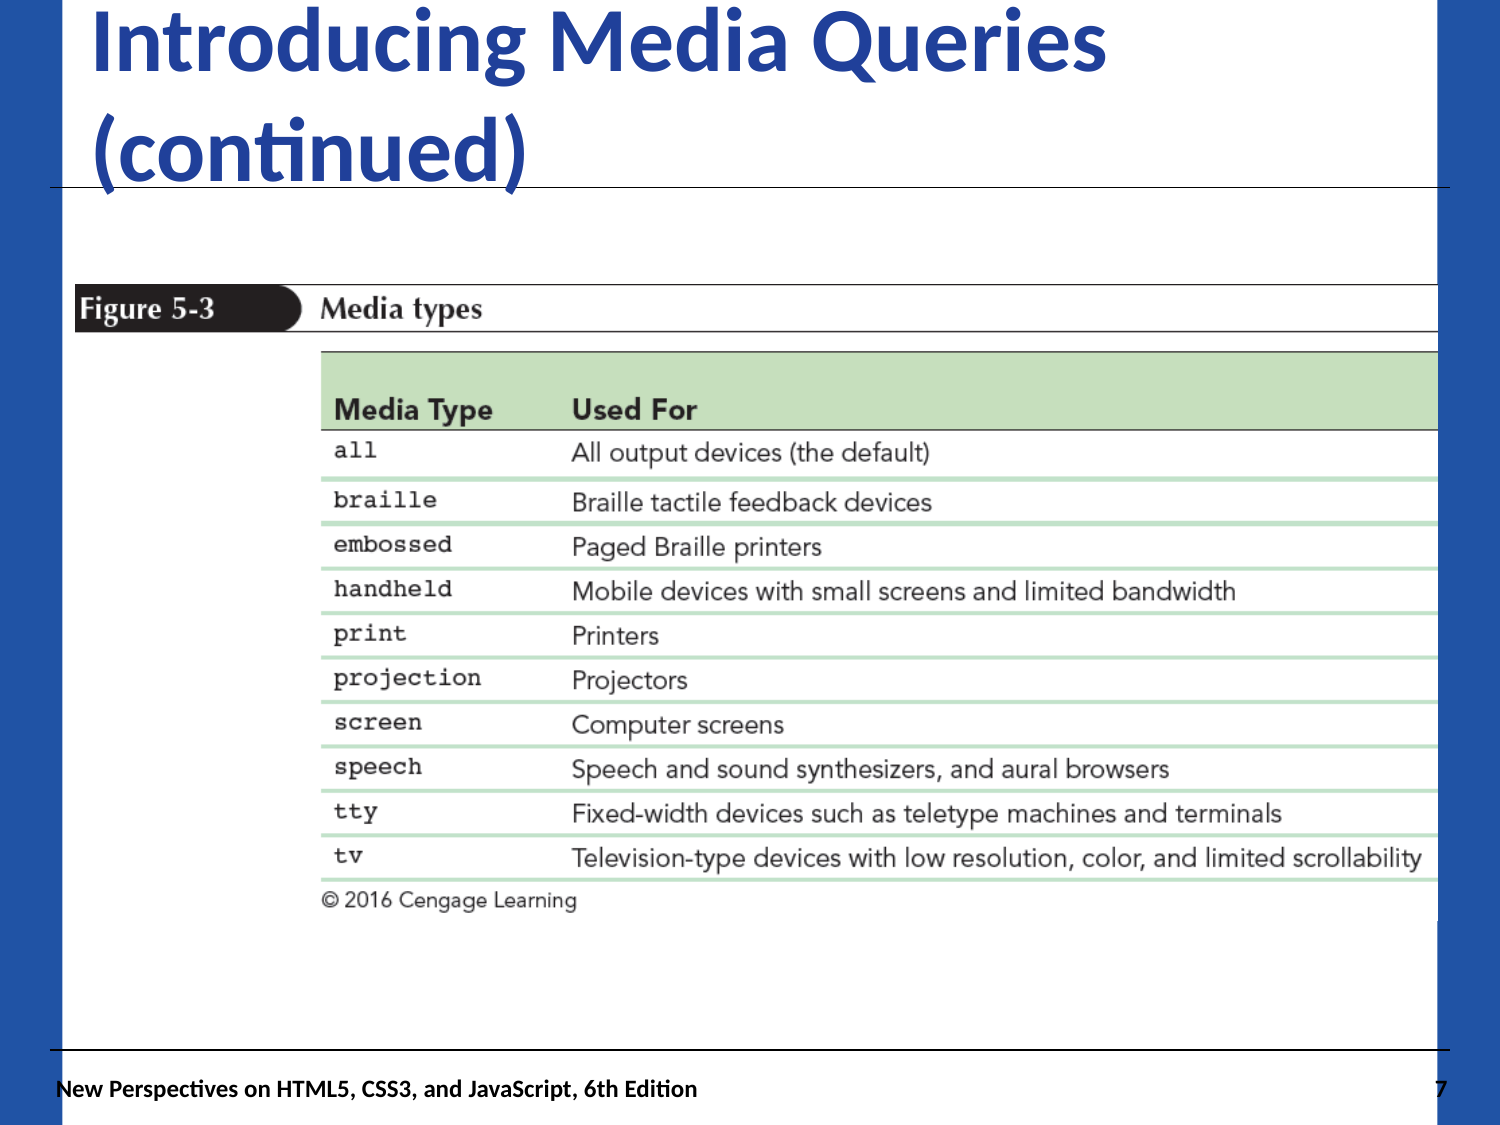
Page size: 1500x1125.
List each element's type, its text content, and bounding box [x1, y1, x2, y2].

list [74, 284, 1438, 921]
footer New Perspectives on HTML5, CSS3, and JavaScript, 6th Edition [40, 1050, 1391, 1125]
slide_number 7 [1391, 1050, 1463, 1125]
title Introducing Media Queries (continued) [74, 12, 1438, 168]
